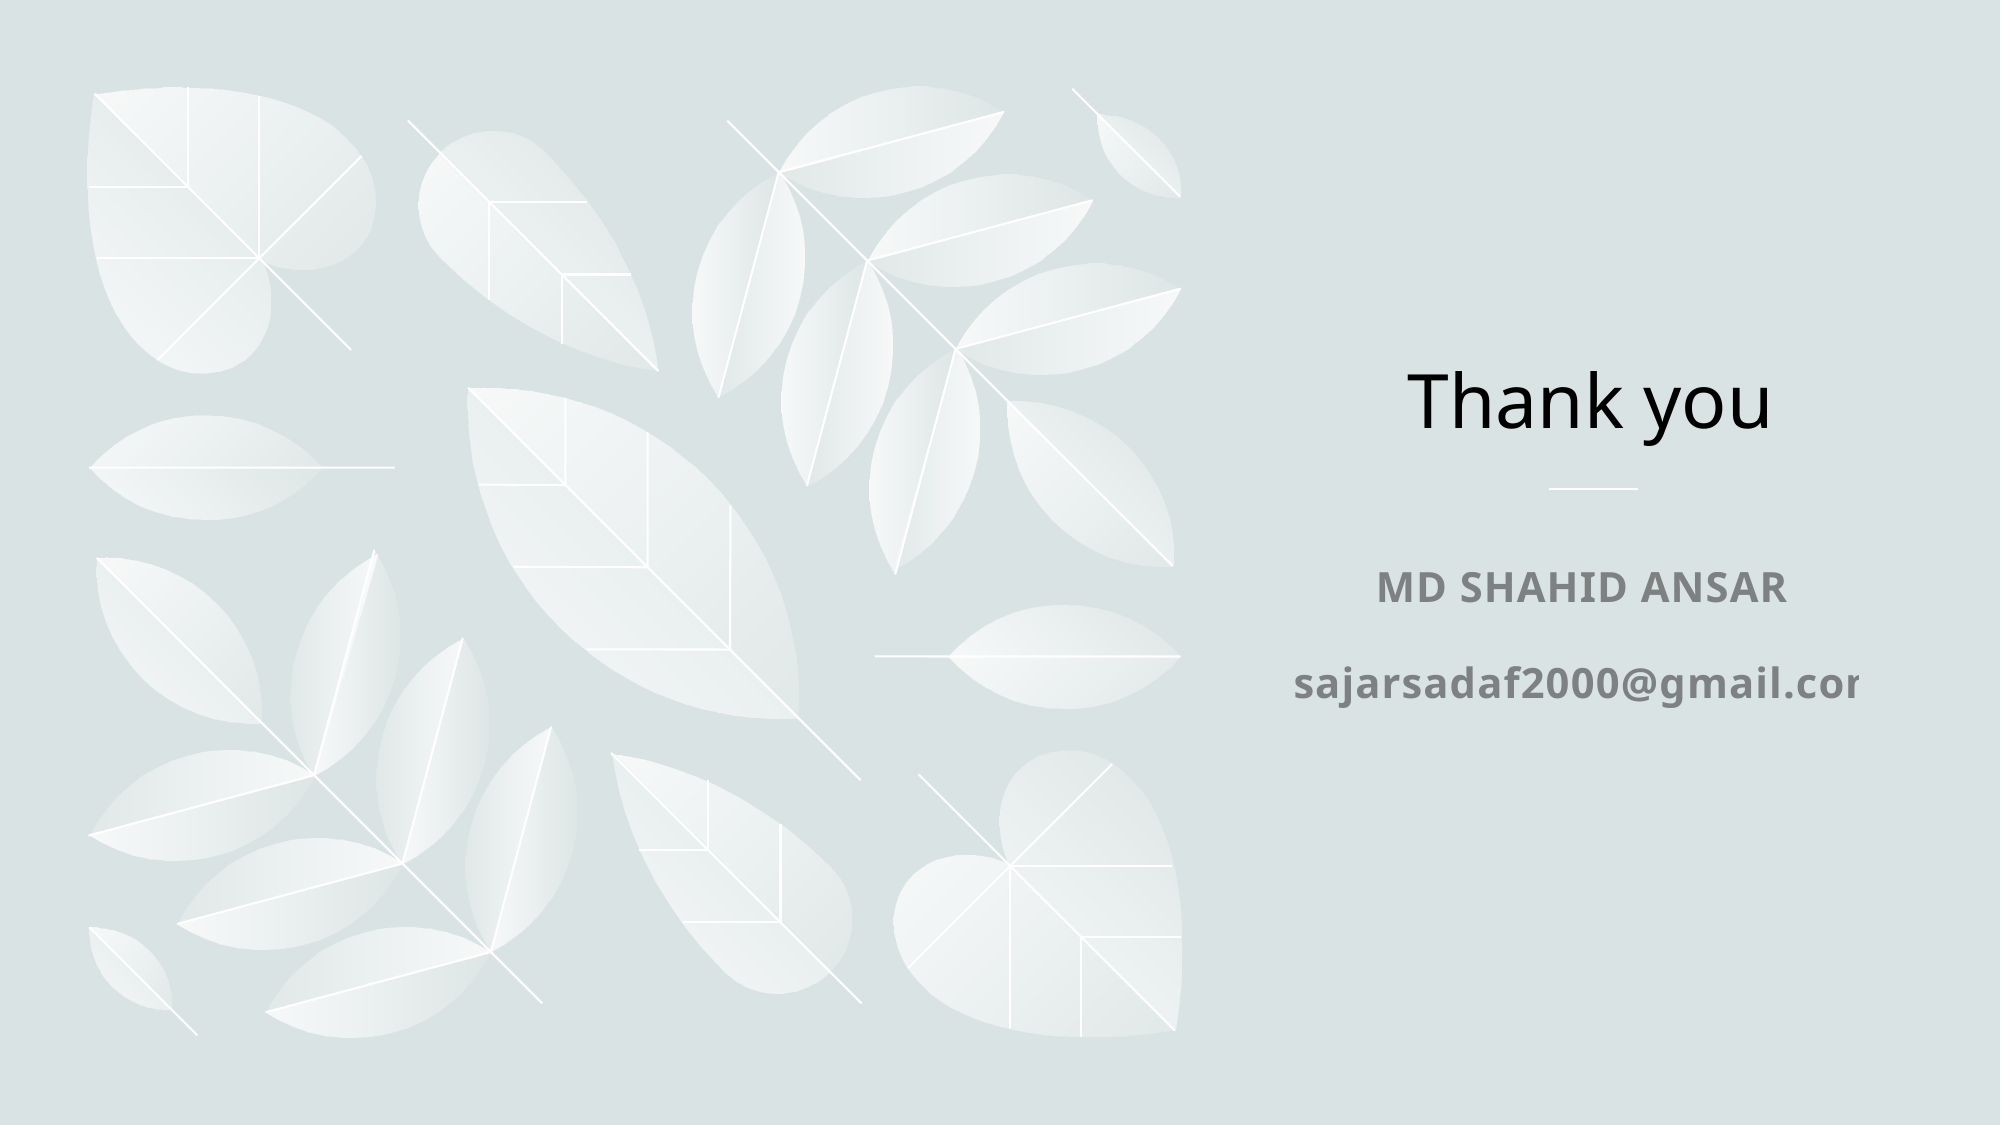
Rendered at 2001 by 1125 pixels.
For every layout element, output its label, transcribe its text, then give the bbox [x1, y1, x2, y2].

list MD SHAHID ANSARI sajarsadaf2000@gmail.com [1251, 528, 1929, 1036]
title Thank you [1251, 87, 1930, 451]
